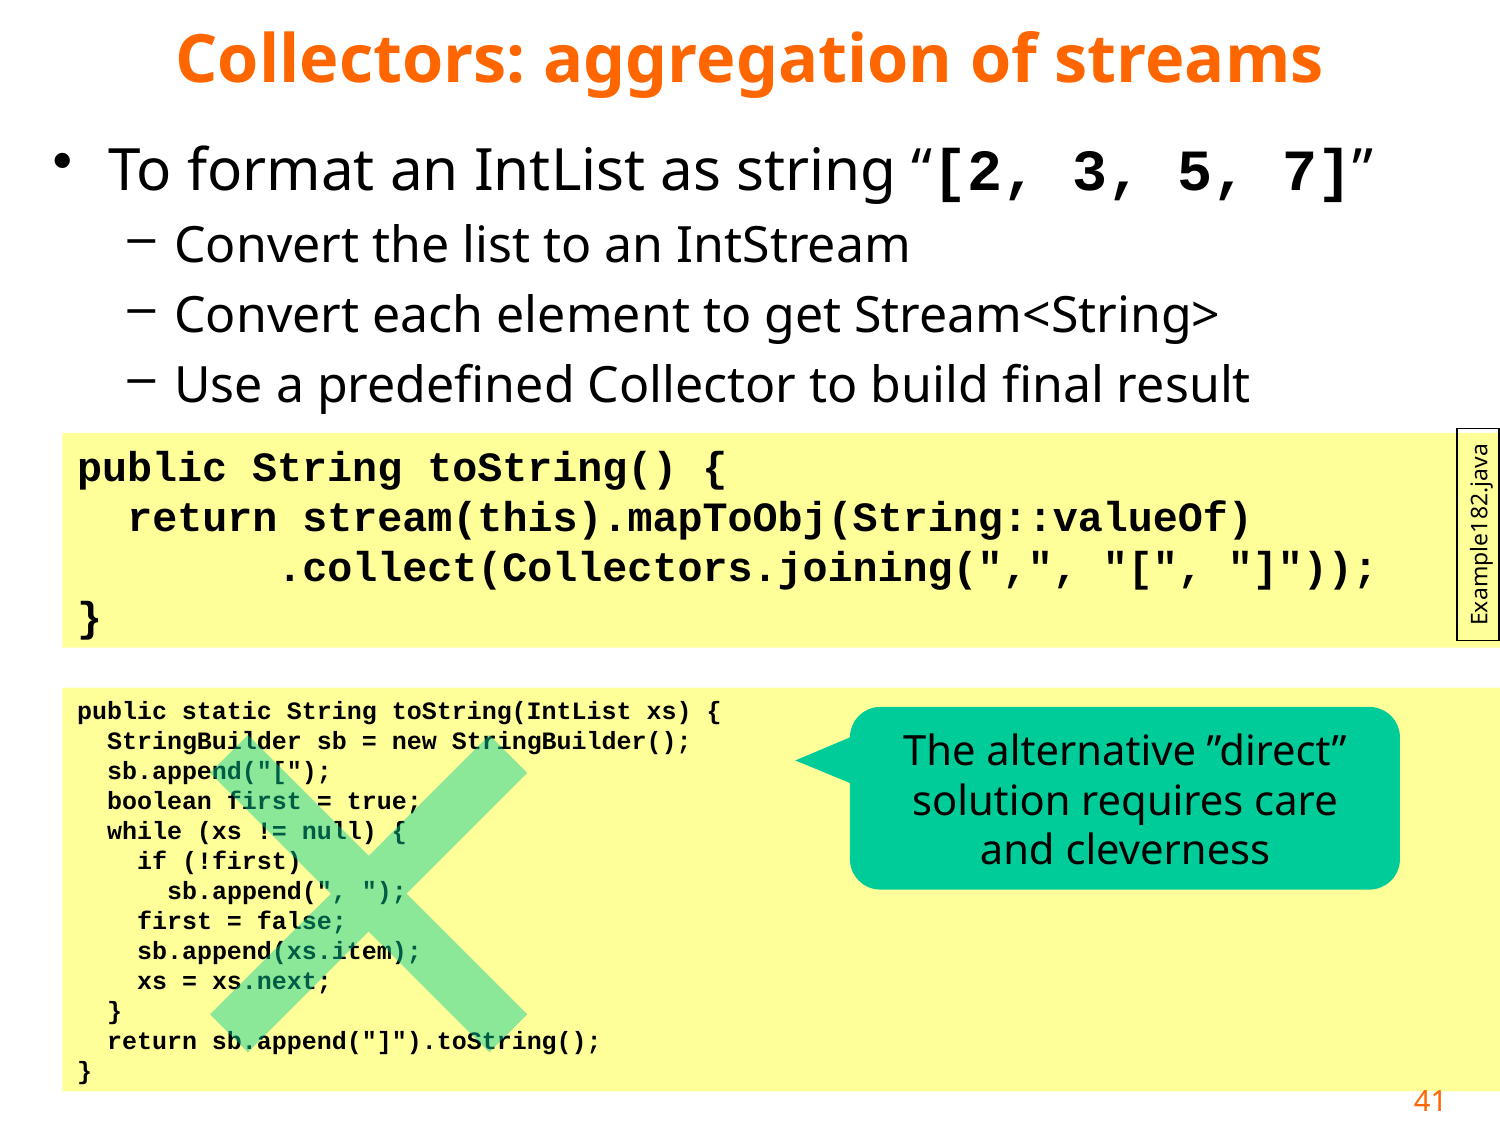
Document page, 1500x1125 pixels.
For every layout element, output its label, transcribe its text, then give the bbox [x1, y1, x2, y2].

text_box Example182.java [1457, 428, 1500, 641]
text_box public String toString() { return stream(this).mapToObj(String::valueOf) .collect(Collectors.joining(",", "[", "]")); } [62, 432, 1500, 648]
text_box The alternative ”direct” solution requires care and cleverness [795, 706, 1400, 890]
text_box [210, 735, 528, 1053]
text_box public static String toString(IntList xs) { StringBuilder sb = new StringBuilder(); sb.append("["); boolean first = true; while (xs != null) { if (!first) sb.append(", "); first = false; sb.append(xs.item); xs = xs.next; } return sb.append("]").toString(); } [62, 1038, 1500, 1092]
list To format an IntList as string “[2, 3, 5, 7]” Convert the list to an IntStream Convert each element to get Stream<String> Use a predefined Collector to build final result [37, 125, 1500, 1038]
title Collectors: aggregation of streams [37, 0, 1463, 113]
slide_number 41 [1362, 1074, 1463, 1125]
